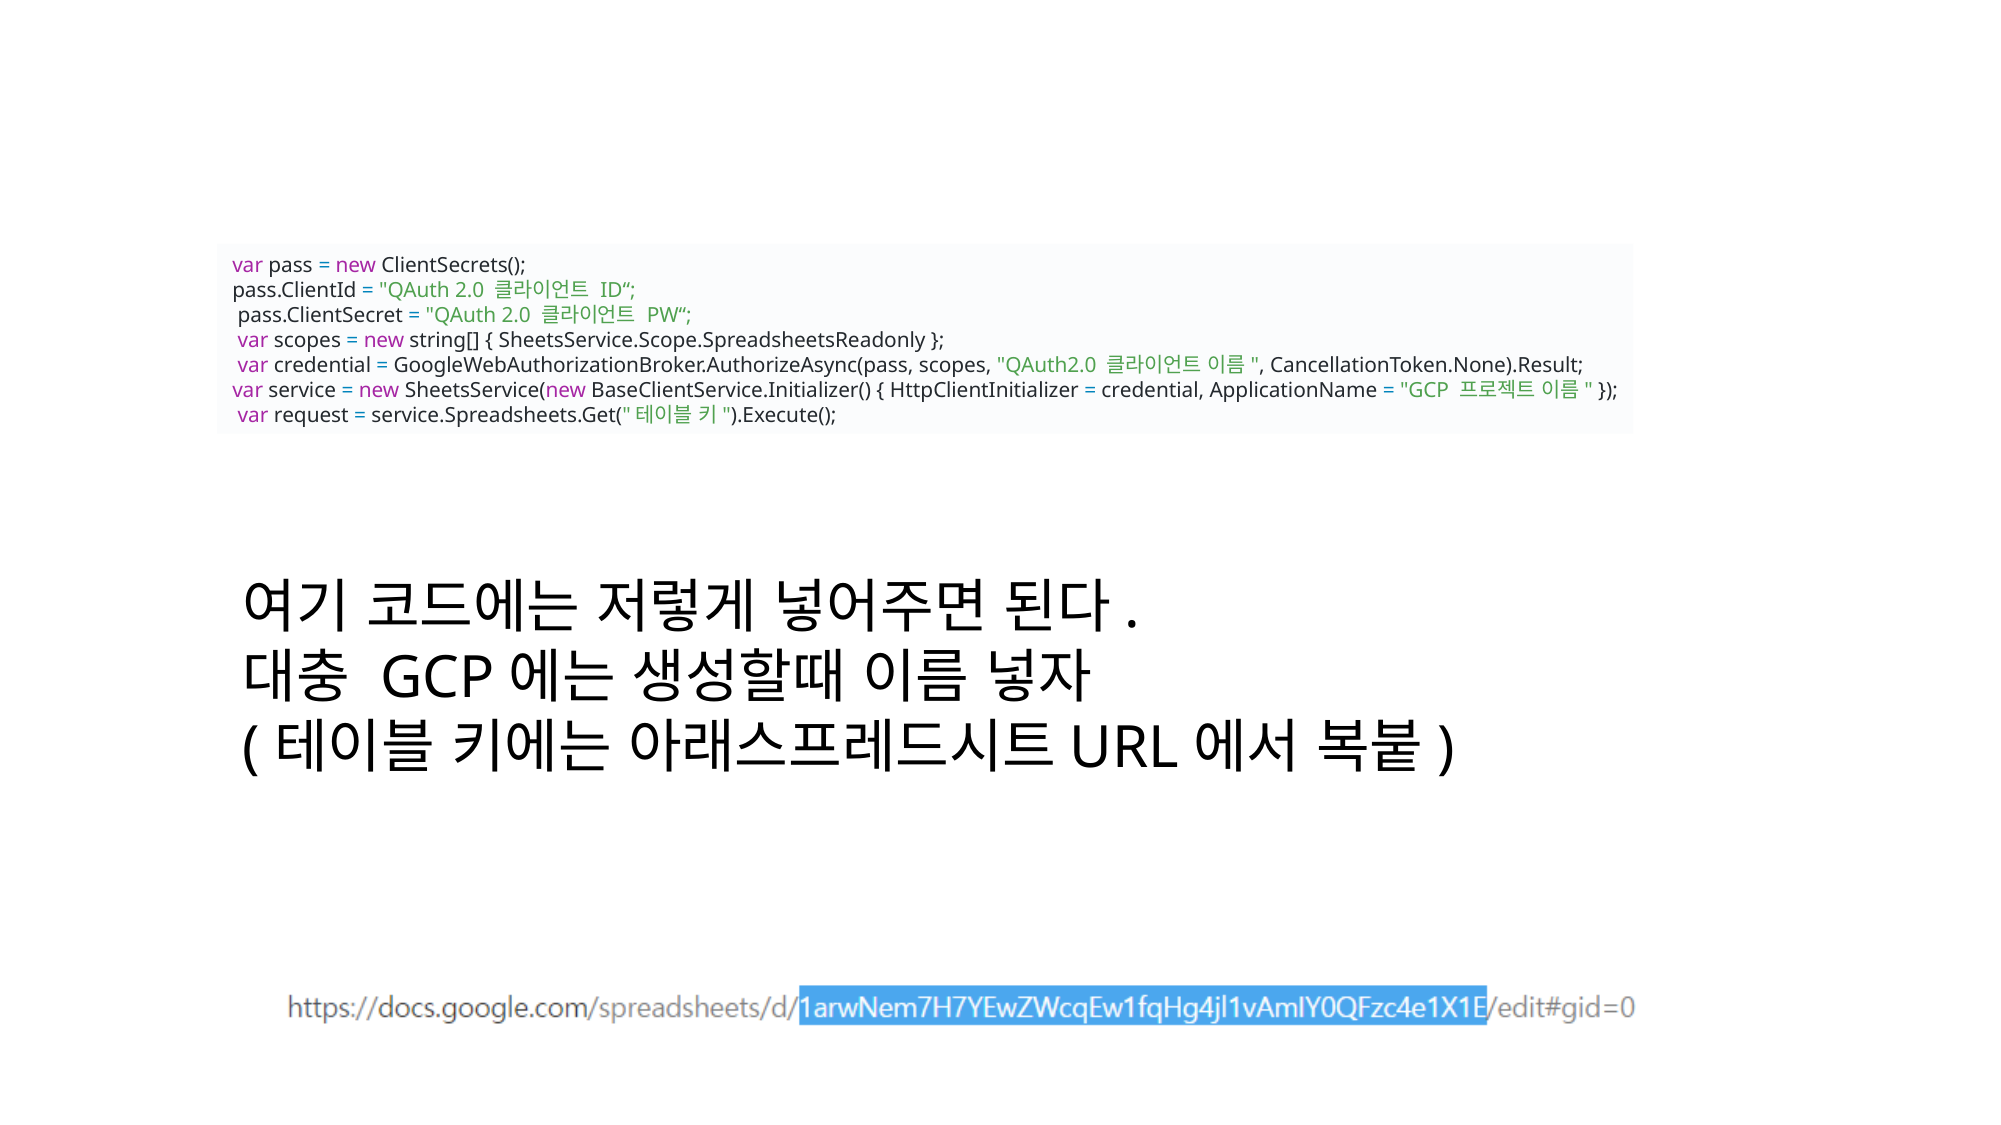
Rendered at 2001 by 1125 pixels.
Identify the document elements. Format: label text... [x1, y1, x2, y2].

text_box 여기 코드에는 저렇게 넣어주면 된다. 대충 GCP에는 생성할때 이름 넣자 (테이블 키에는 아래스프레드시트URL에서 복붙) [228, 562, 1470, 787]
text_box var pass = new ClientSecrets(); pass.ClientId = "QAuth 2.0 클라이언트 ID“; pass.ClientSecret = "QAuth 2.0 클라이언트 PW“; var scopes = new string[] { SheetsService.Scope.SpreadsheetsReadonly }; var credential = GoogleWebAuthorizationBroker.AuthorizeAsync(pass, scopes, "QAuth2.0 클라이언트 이름", CancellationToken.None).Result; var service = new SheetsService(new BaseClientService.Initializer() { HttpClientInitializer = credential, ApplicationName = "GCP 프로젝트 이름" }); var request = service.Spreadsheets.Get("테이블 키").Execute(); [217, 243, 1634, 434]
picture [279, 973, 1653, 1038]
